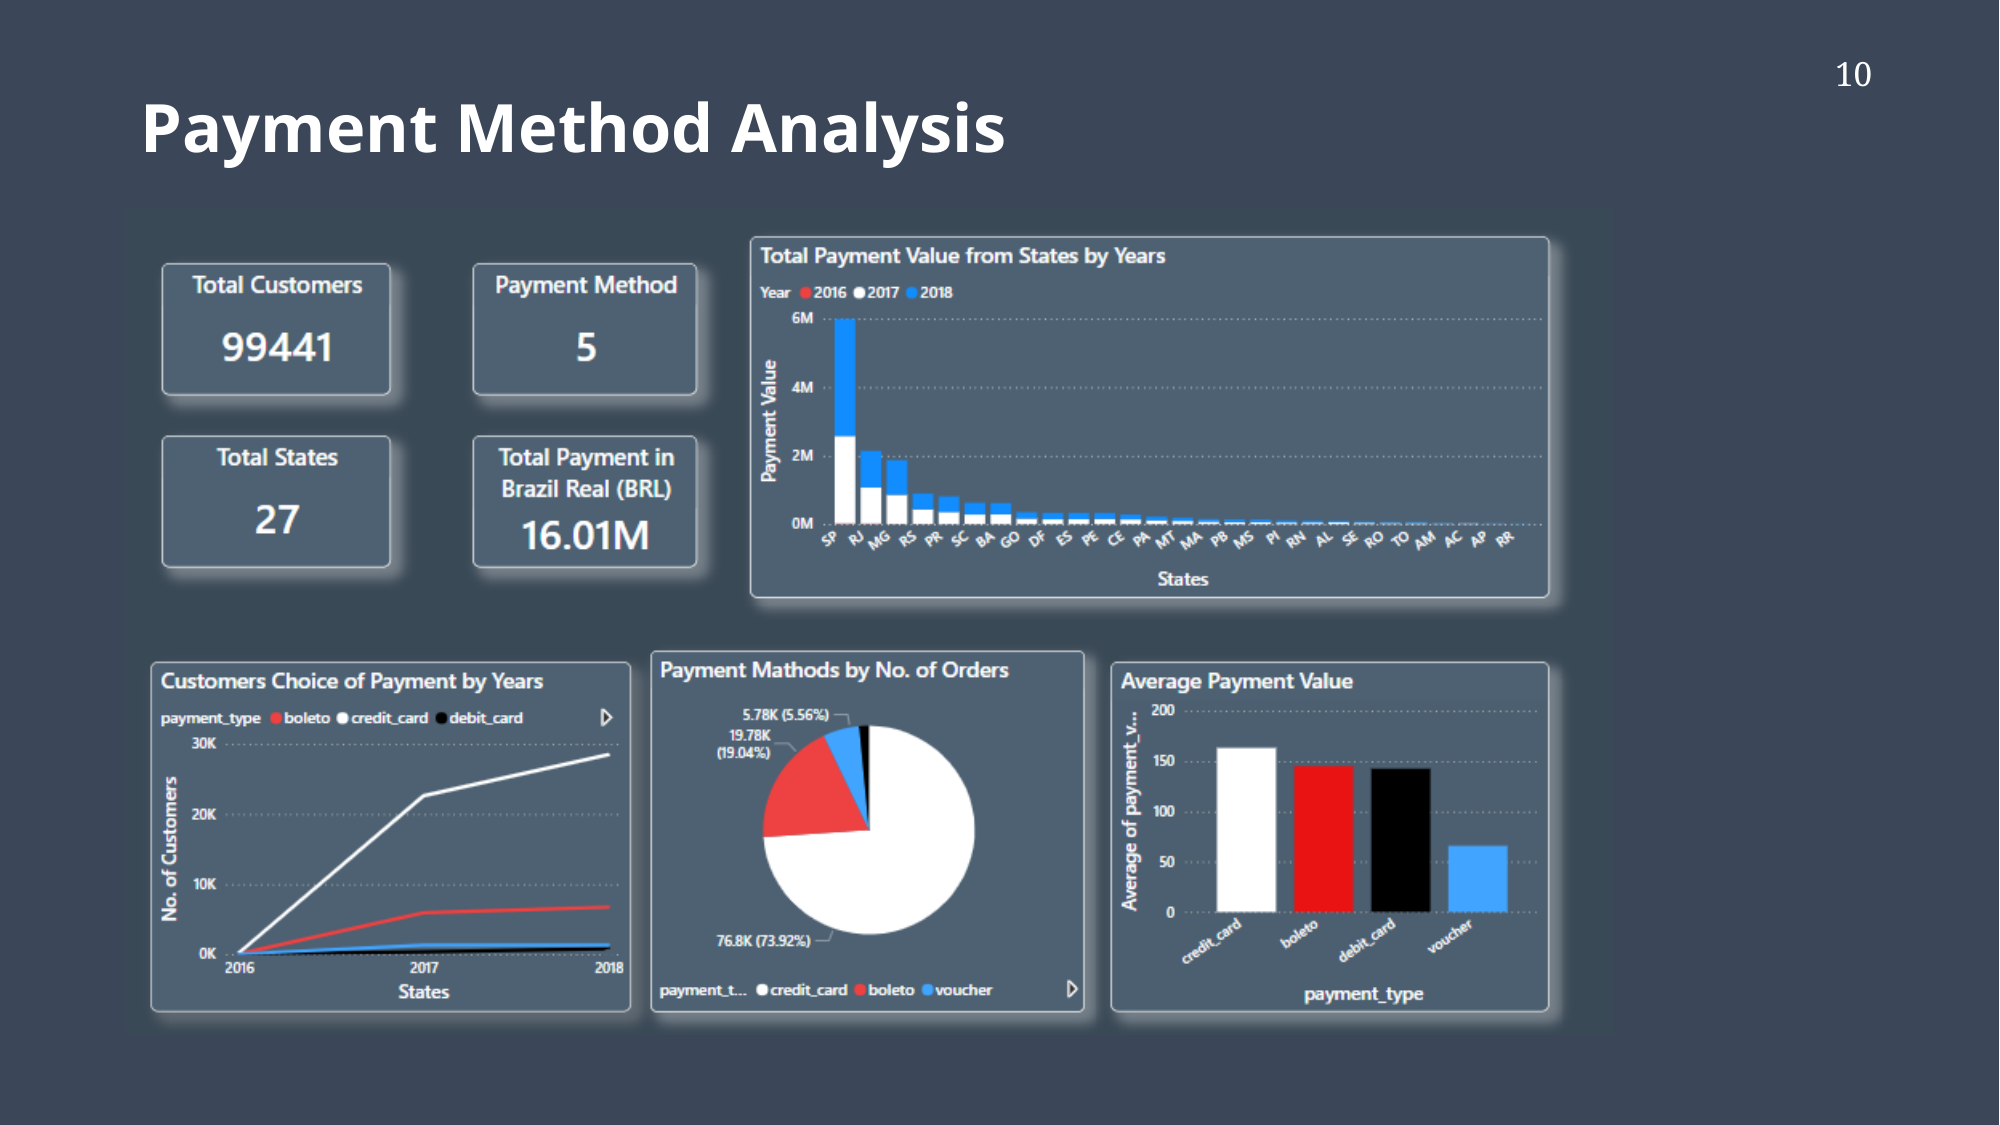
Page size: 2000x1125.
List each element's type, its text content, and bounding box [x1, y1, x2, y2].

picture [125, 208, 1614, 1035]
slide_number 10 [1687, 52, 1888, 98]
text_box Payment Method Analysis [125, 54, 1754, 173]
